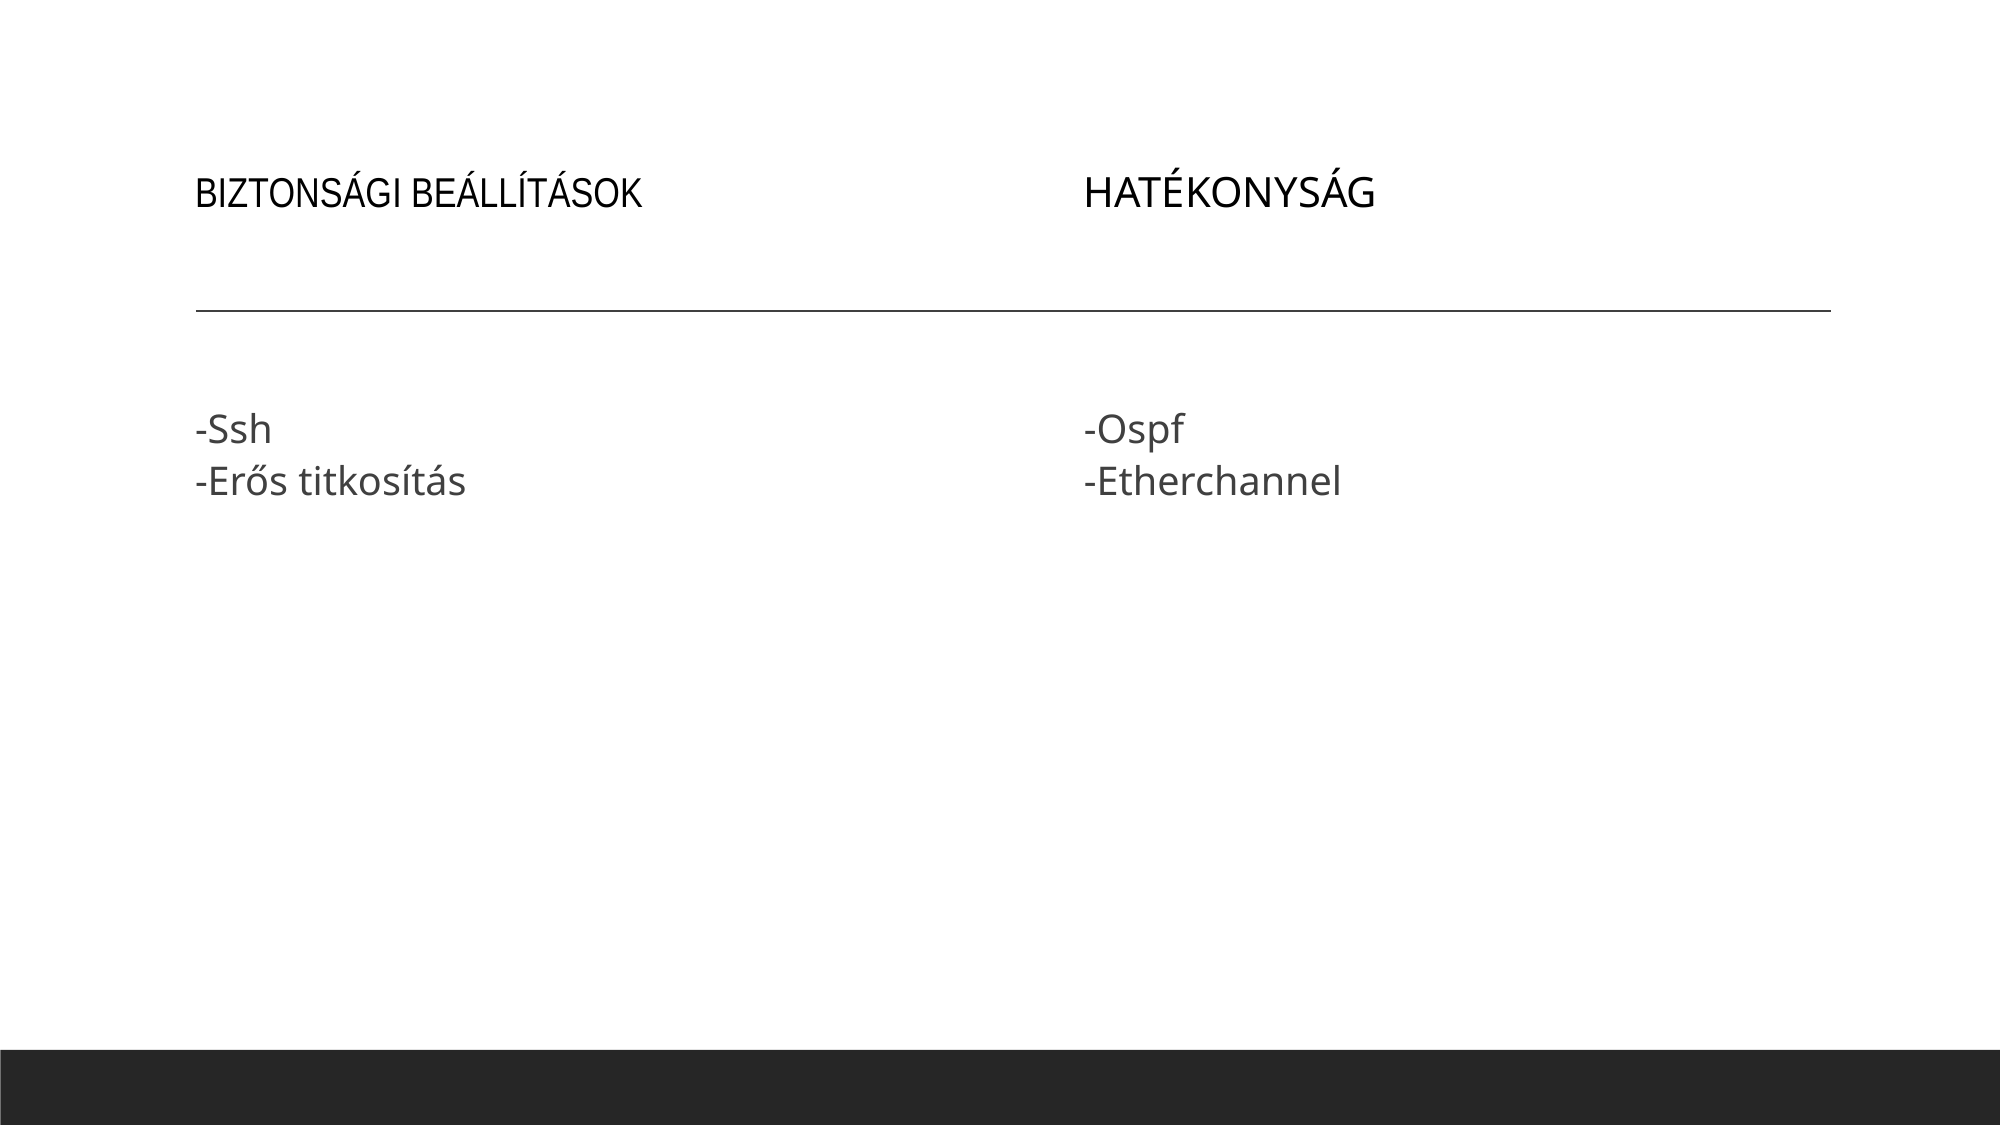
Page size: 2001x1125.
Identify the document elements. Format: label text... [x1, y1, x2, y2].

list Hatékonyság [1068, 128, 1830, 249]
list -Ssh -Erős titkosítás [180, 391, 942, 869]
list -Ospf -Etherchannel [1068, 391, 1830, 869]
list Biztonsági beállítások [180, 128, 942, 249]
